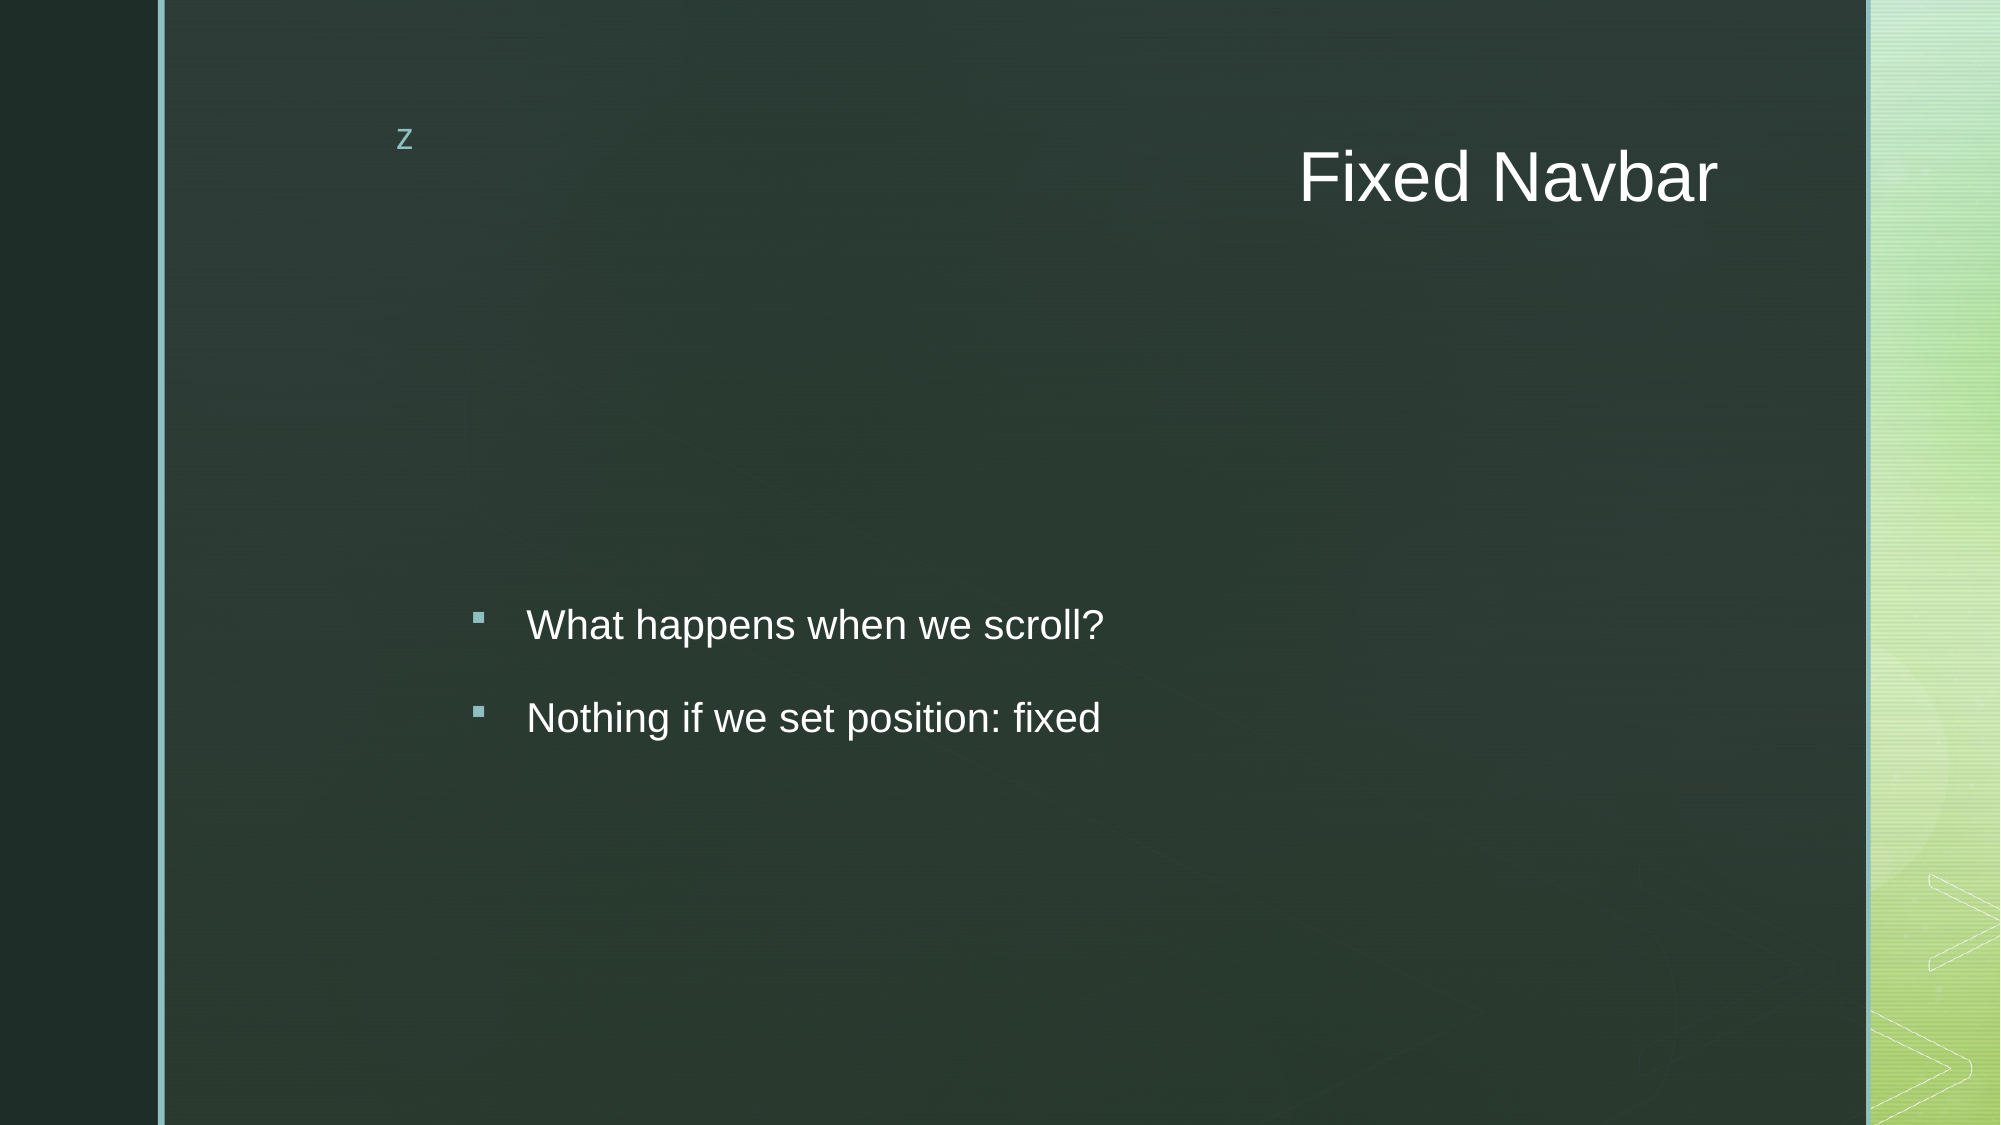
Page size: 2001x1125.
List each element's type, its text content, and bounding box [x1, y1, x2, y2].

title Fixed Navbar [428, 132, 1734, 310]
picture [1871, 0, 2001, 1125]
list What happens when we scroll? Nothing if we set position: fixed [454, 336, 1734, 993]
